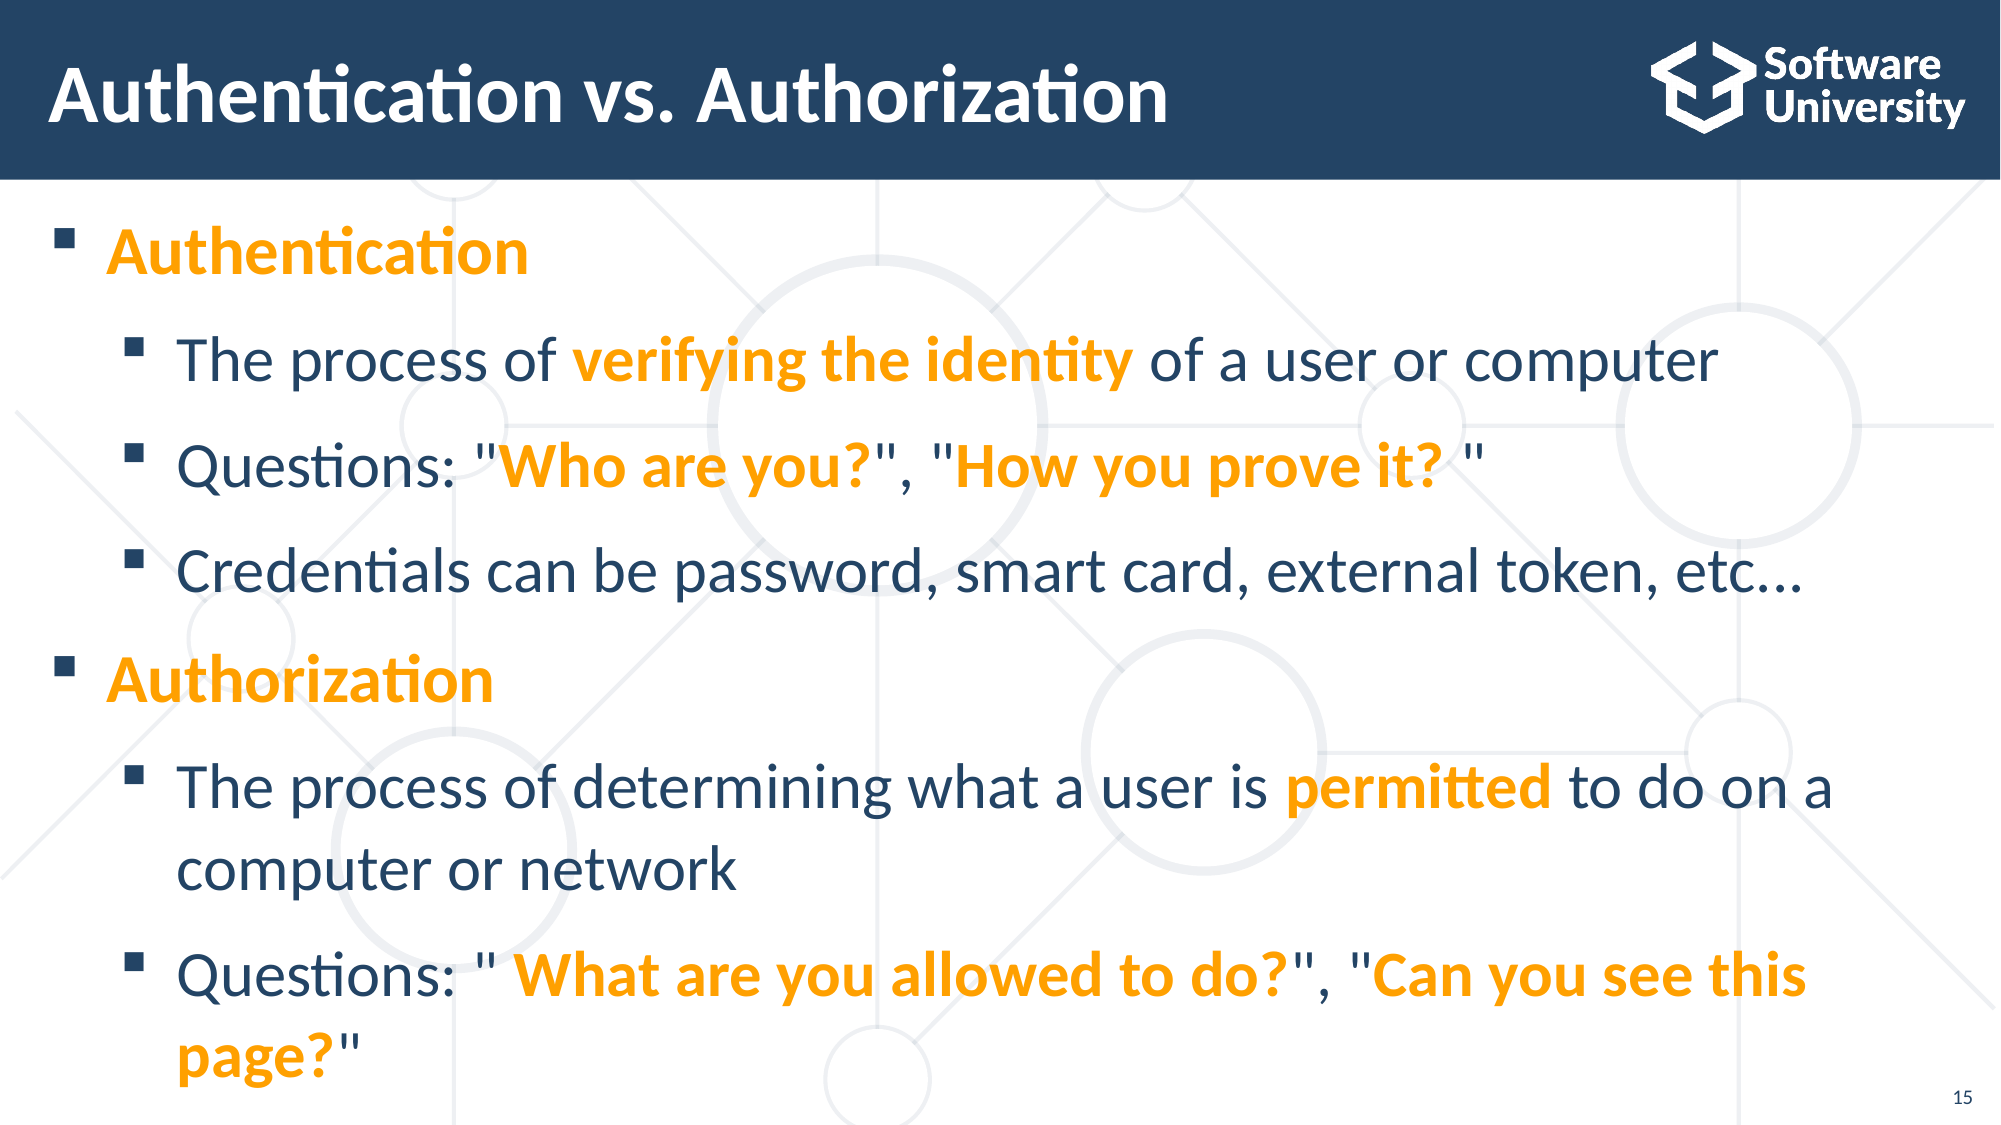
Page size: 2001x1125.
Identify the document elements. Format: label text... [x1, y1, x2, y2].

slide_number 15 [1927, 1067, 1989, 1117]
title Authentication vs. Authorization [31, 16, 1625, 162]
picture [1651, 41, 1966, 134]
list Authentication The process of verifying the identity of a user or computer Questions: "Who are you?", "How you prove it? " Credentials can be password, smart card, external token, etc... Authorization The process of determining what a user is permitted to do on a computer or network Questions: " What are you allowed to do?", "Can you see this page?" [31, 196, 1970, 1104]
